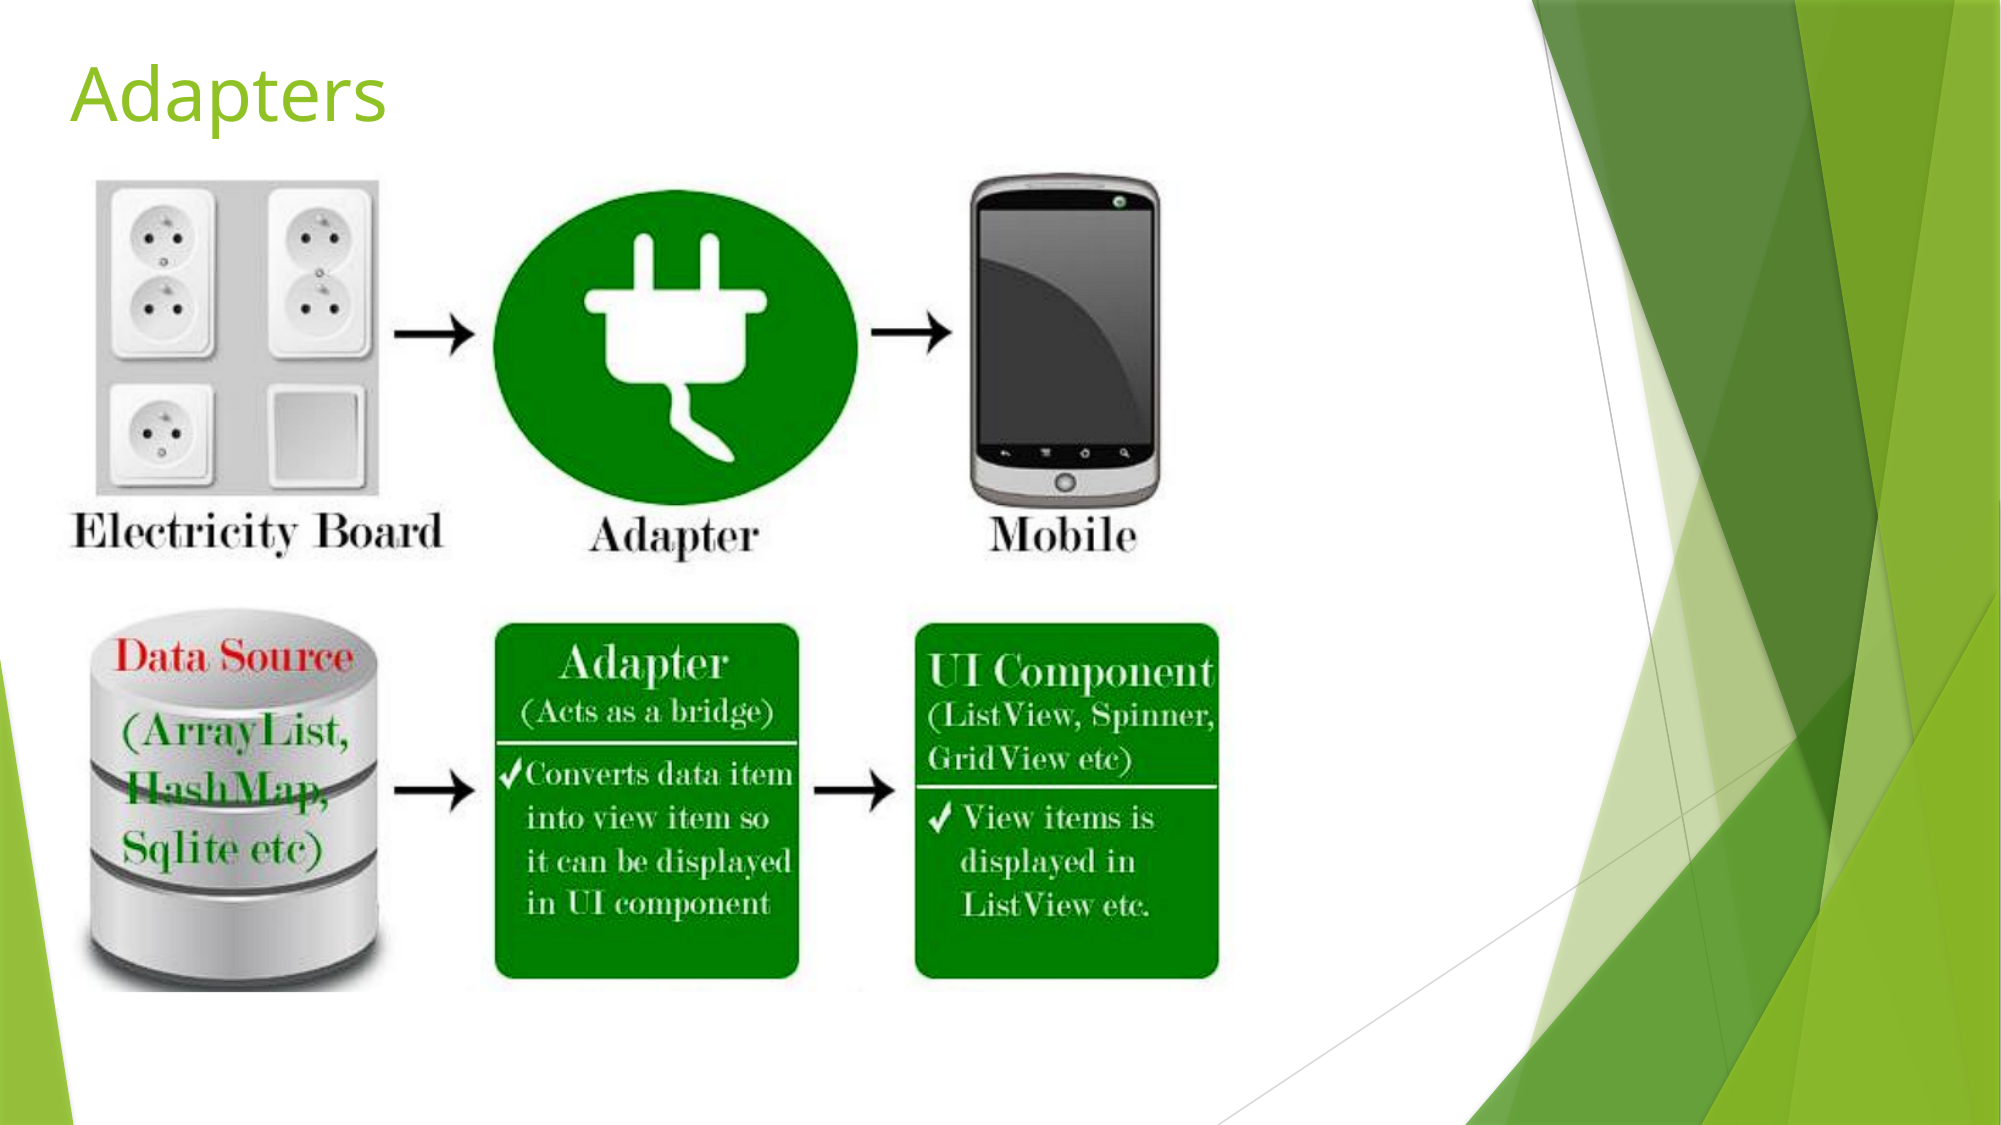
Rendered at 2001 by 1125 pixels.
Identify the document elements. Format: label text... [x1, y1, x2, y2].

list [54, 161, 1245, 1009]
title Adapters [55, 39, 1466, 162]
